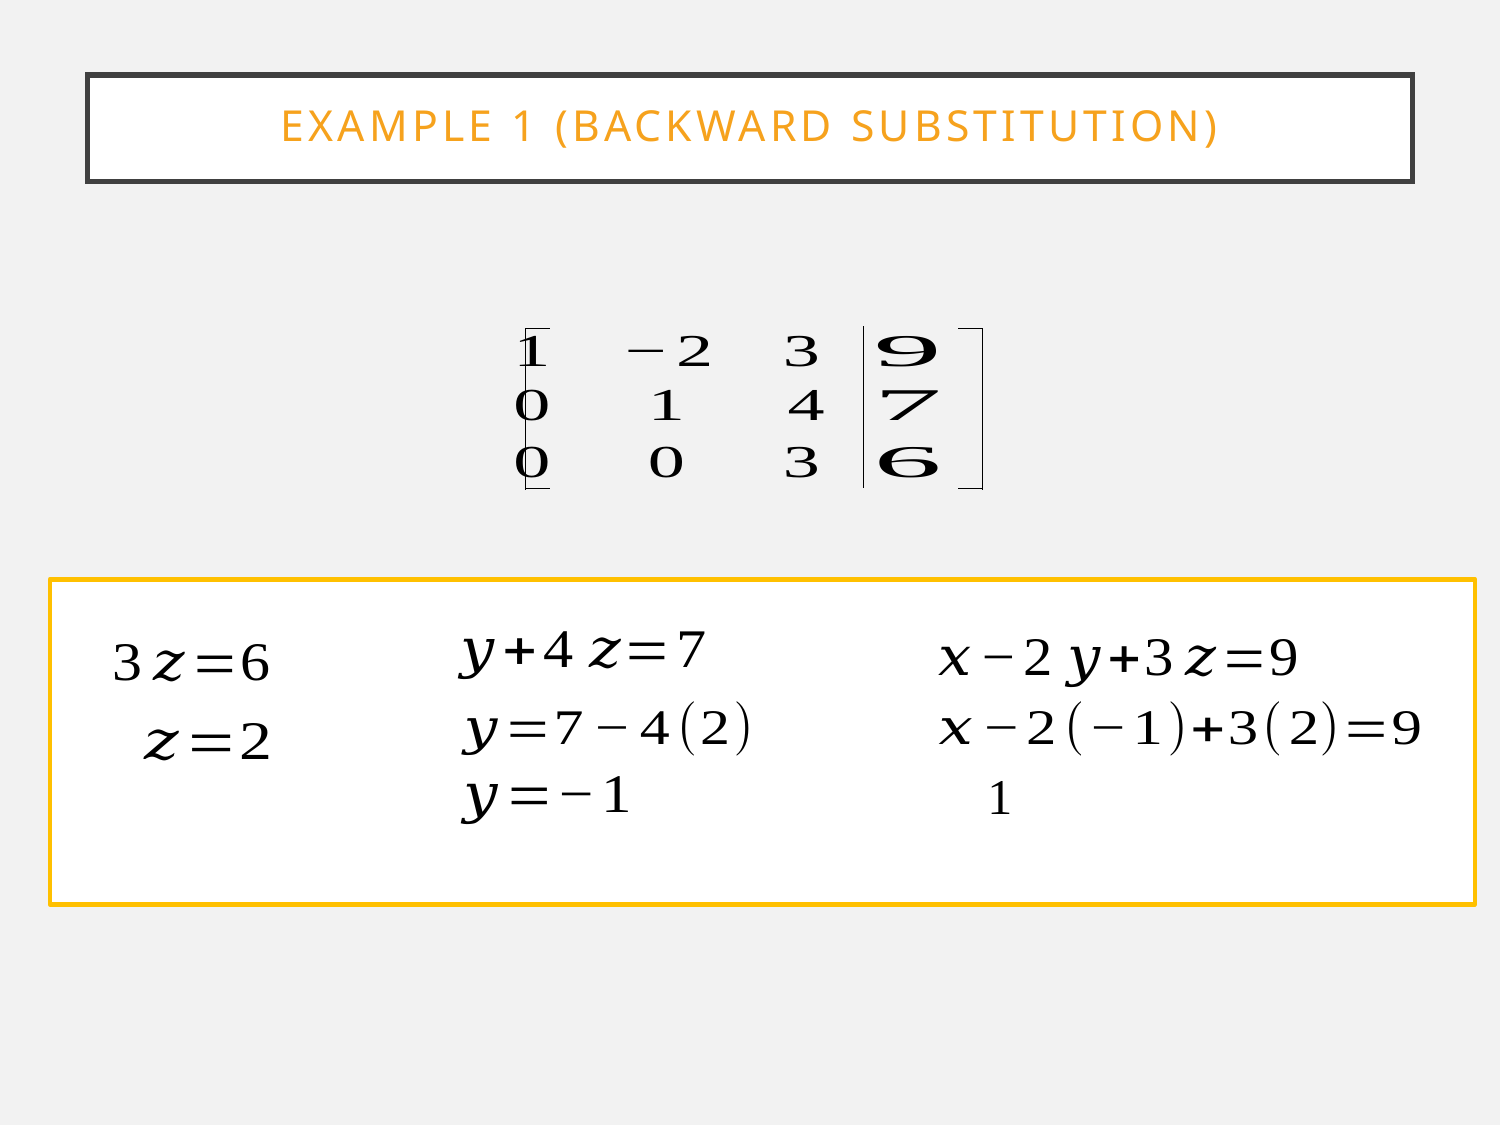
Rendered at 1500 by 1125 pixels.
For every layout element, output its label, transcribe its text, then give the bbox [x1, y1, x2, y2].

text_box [513, 326, 948, 488]
text_box [49, 578, 1476, 905]
title EXAMPlE 1 (backward substitution) [85, 72, 1415, 184]
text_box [525, 328, 551, 490]
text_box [957, 328, 983, 490]
